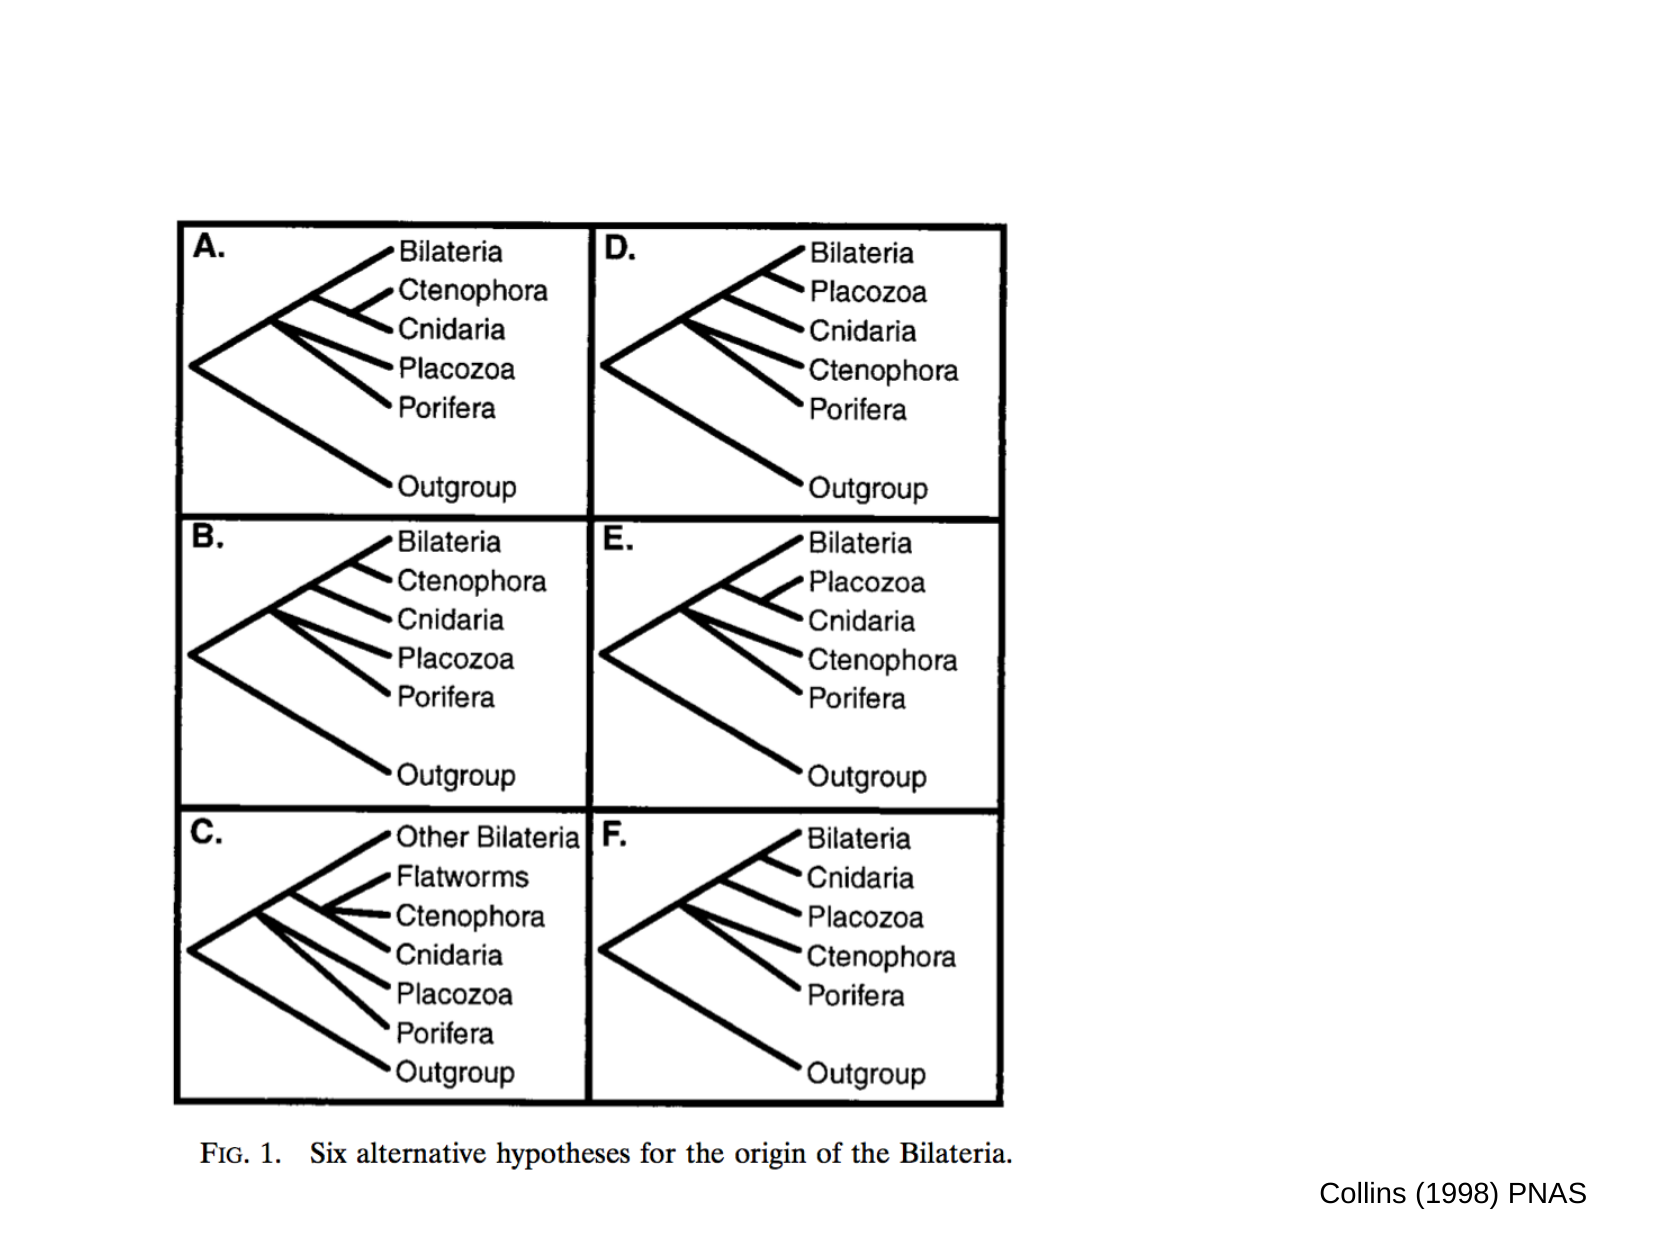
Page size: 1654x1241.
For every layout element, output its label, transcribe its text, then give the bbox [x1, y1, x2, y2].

picture [164, 210, 1020, 1183]
text_box Collins (1998) PNAS [1304, 1167, 1603, 1218]
